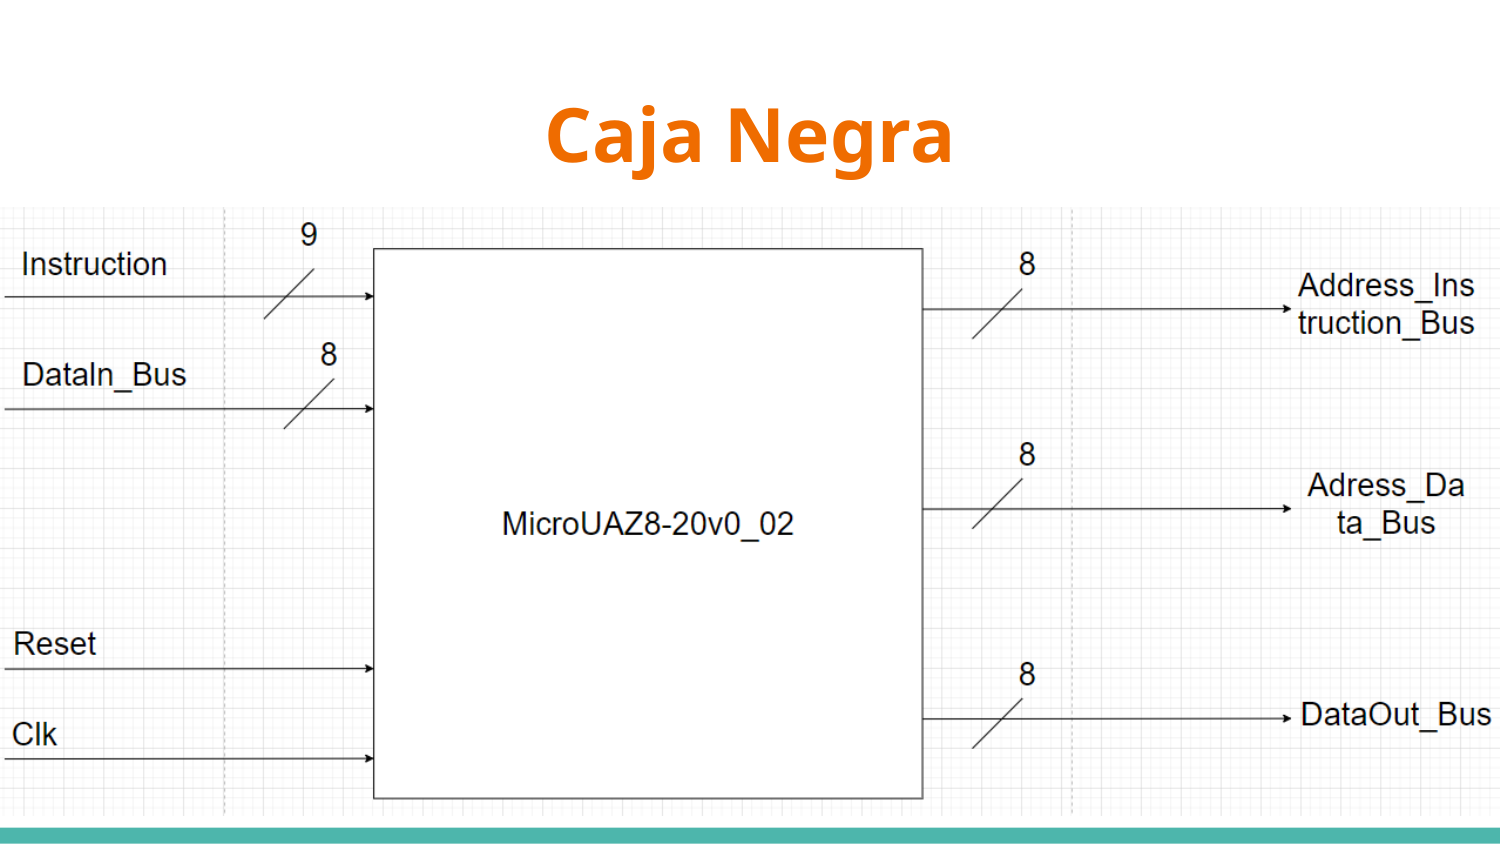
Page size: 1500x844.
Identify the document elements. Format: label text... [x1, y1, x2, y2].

title Caja Negra [51, 72, 1449, 189]
picture [0, 207, 1500, 816]
